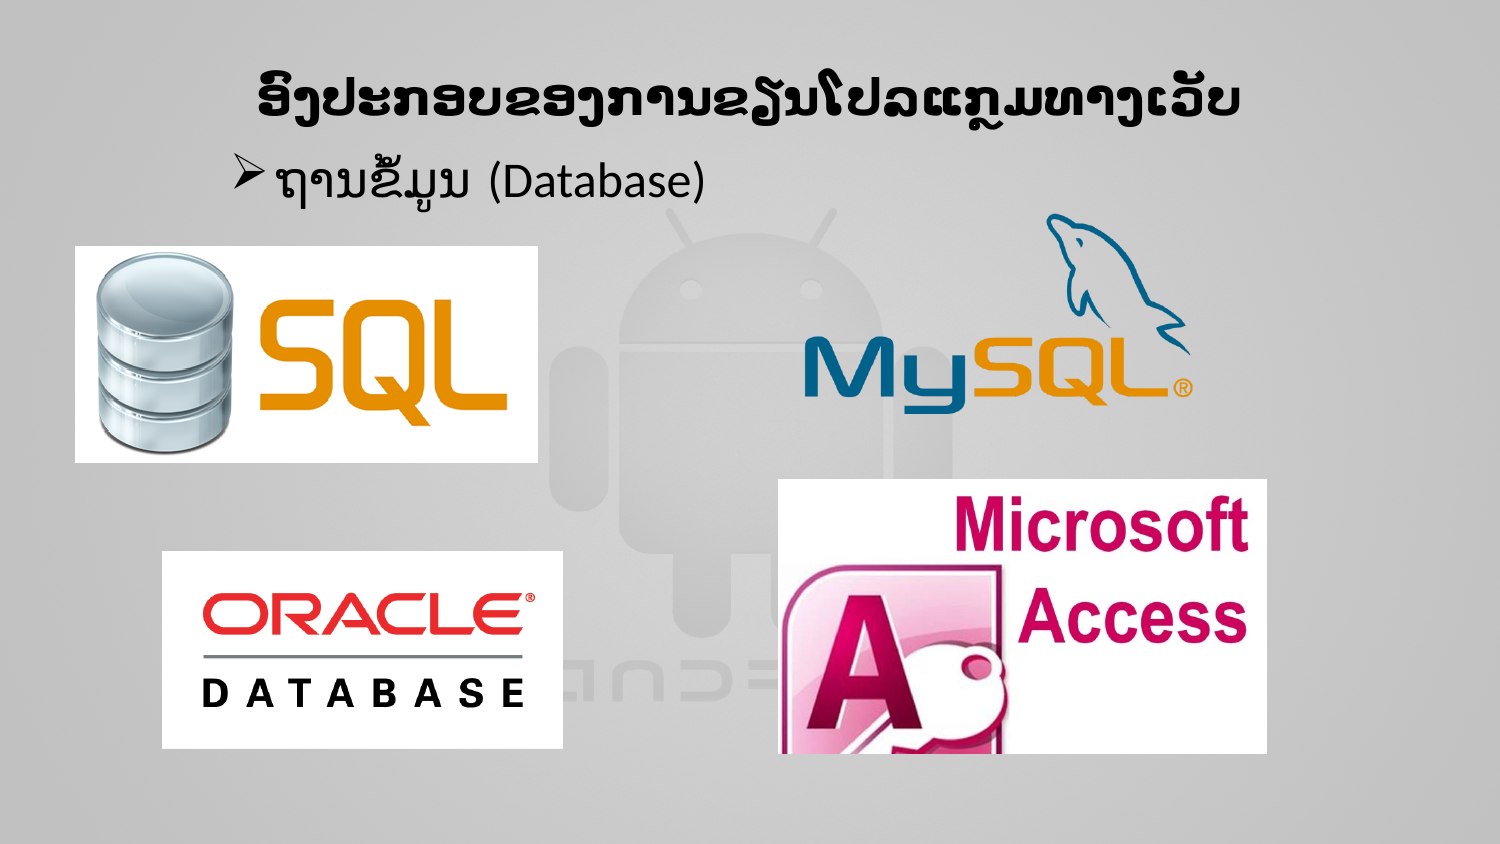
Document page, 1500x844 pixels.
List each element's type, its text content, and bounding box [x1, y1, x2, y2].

picture [777, 478, 1267, 754]
picture [804, 212, 1193, 414]
picture [162, 551, 563, 749]
title ອົງປະກອບຂອງການຂຽນໂປລແກຼມທາງເວັບ [75, 37, 1425, 154]
text_box ຖານຂໍ້ມູນ (Database) [215, 140, 1403, 276]
picture [74, 246, 538, 463]
